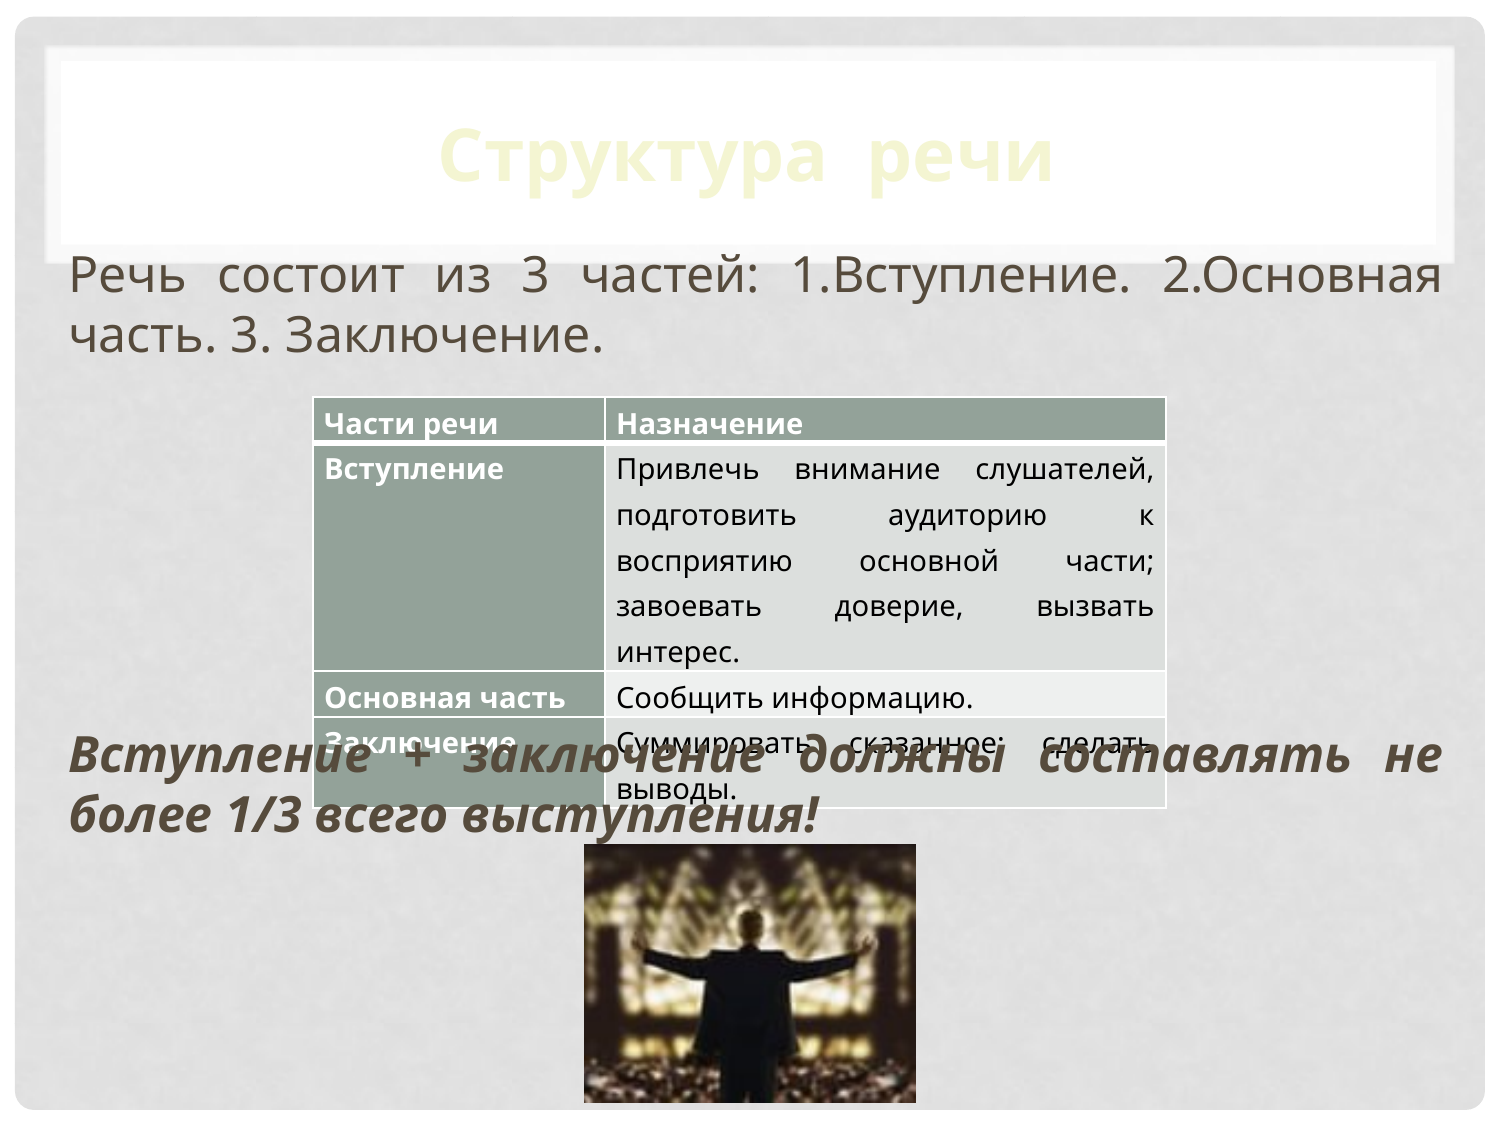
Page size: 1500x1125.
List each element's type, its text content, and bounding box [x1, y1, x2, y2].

title Структура речи [69, 66, 1425, 235]
text_box Речь состоит из 3 частей: 1.Вступление. 2.Основная часть. 3. Заключение. Вступление + заключение должны составлять не более 1/3 всего выступления! [53, 235, 1459, 851]
picture [584, 844, 916, 1103]
